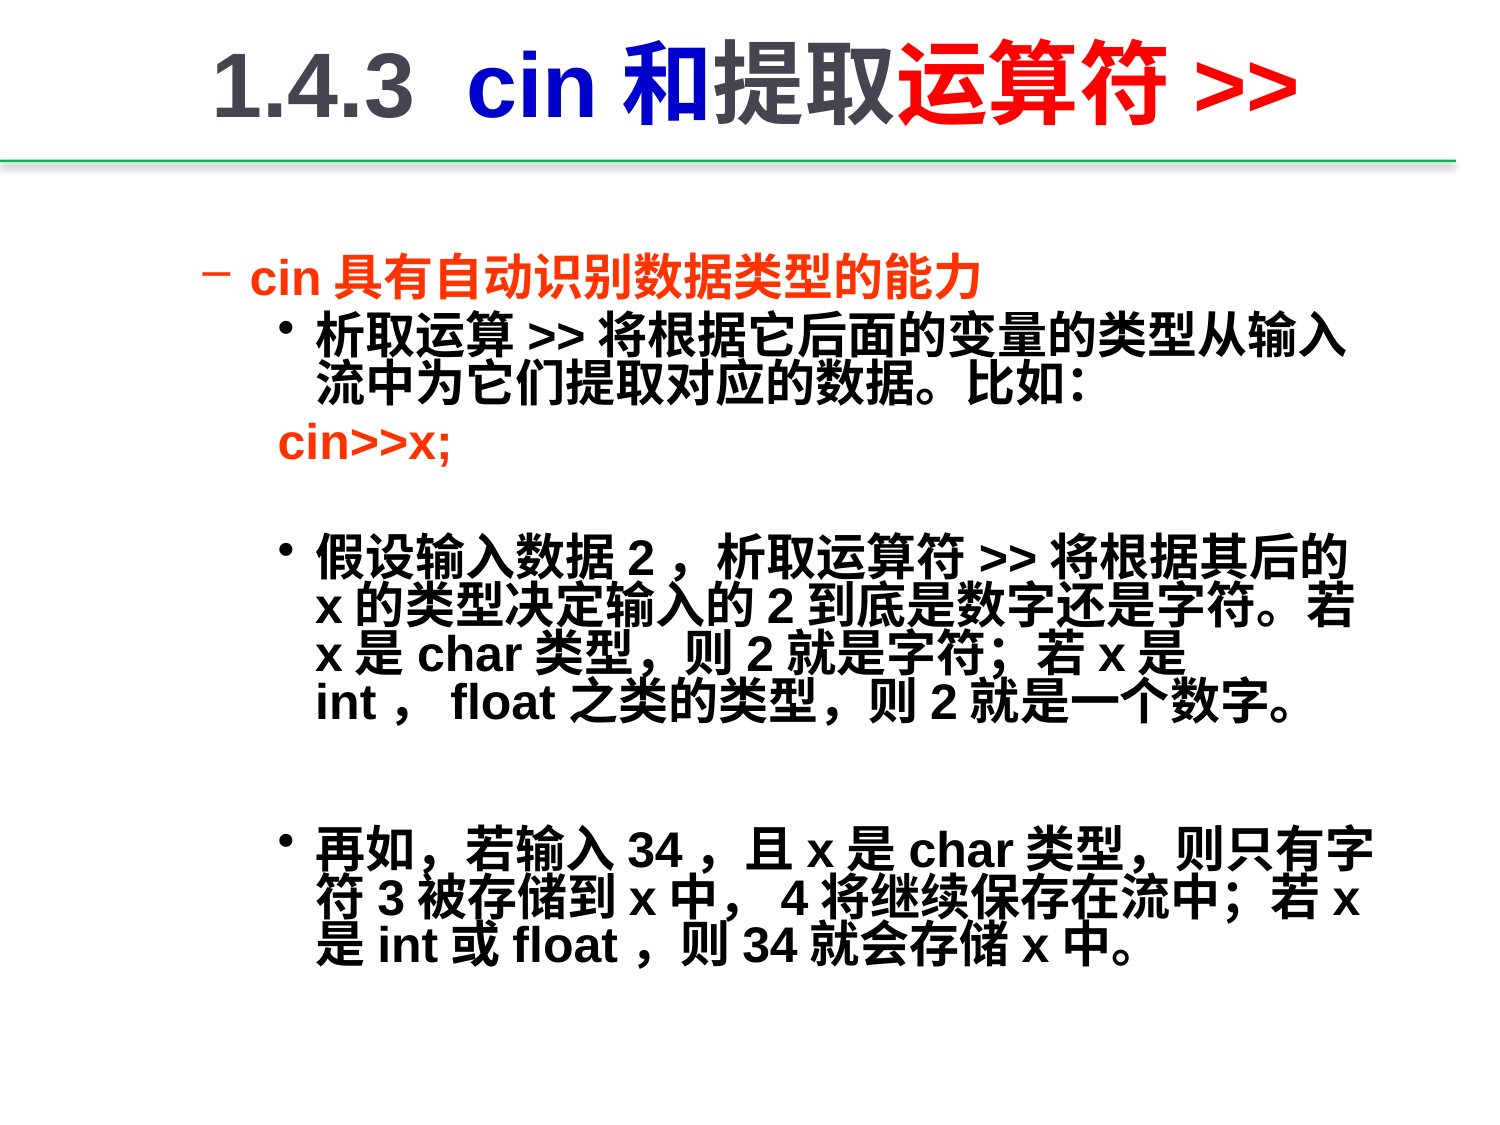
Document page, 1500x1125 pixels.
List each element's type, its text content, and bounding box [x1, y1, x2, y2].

title 1.4.3 cin和提取运算符>> [139, 0, 1373, 162]
list cin具有自动识别数据类型的能力 析取运算>>将根据它后面的变量的类型从输入流中为它们提取对应的数据。比如： cin>>x; 假设输入数据2，析取运算符>>将根据其后的x的类型决定输入的2到底是数字还是字符。若x是char类型，则2就是字符；若x是int，float之类的类型，则2就是一个数字。 再如，若输入34，且x是char类型，则只有字符3被存储到x中，4将继续保存在流中；若x是int或float，则34就会存储x中。 [112, 208, 1400, 934]
